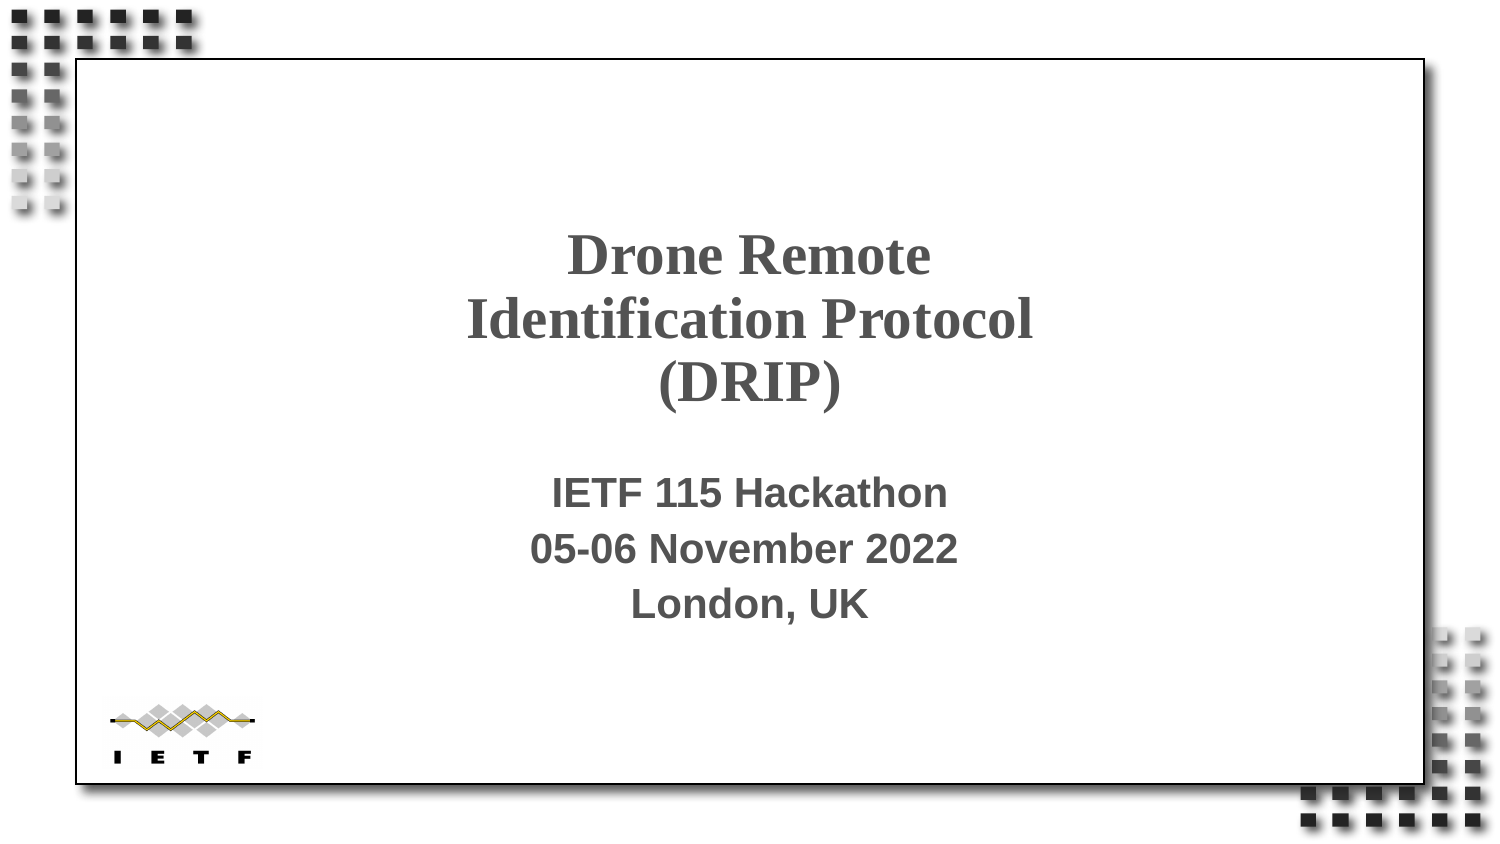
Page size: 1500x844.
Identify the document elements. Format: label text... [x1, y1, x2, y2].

title Drone Remote Identification Protocol (DRIP) [414, 213, 1086, 423]
subtitle IETF 115 Hackathon 05-06 November 2022 London, UK [414, 463, 1086, 637]
picture [102, 696, 263, 769]
